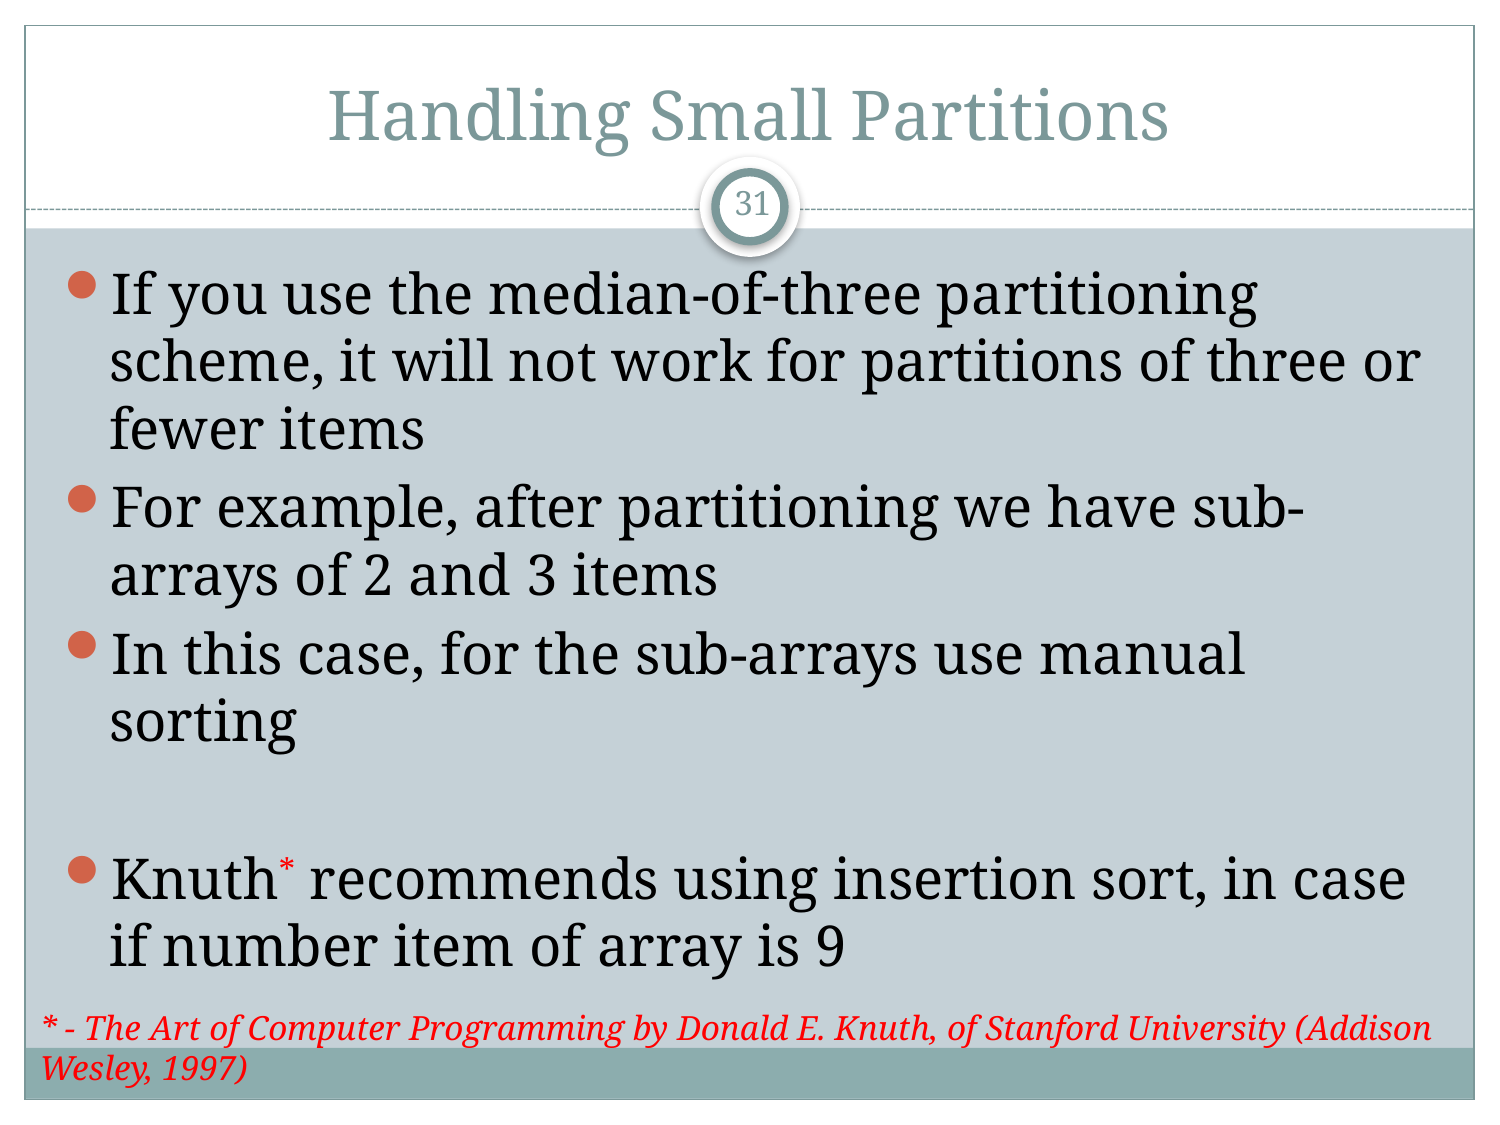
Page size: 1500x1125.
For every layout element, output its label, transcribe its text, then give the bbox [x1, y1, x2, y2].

title Handling Small Partitions [49, 37, 1450, 162]
slide_number 31 [715, 168, 791, 241]
text_box * - The Art of Computer Programming by Donald E. Knuth, of Stanford University (Addison Wesley, 1997) [24, 999, 1450, 1095]
list If you use the median-of-three partitioning scheme, it will not work for partitions of three or fewer items For example, after partitioning we have sub-arrays of 2 and 3 items In this case, for the sub-arrays use manual sorting Knuth* recommends using insertion sort, in case if number item of array is 9 [49, 250, 1445, 999]
